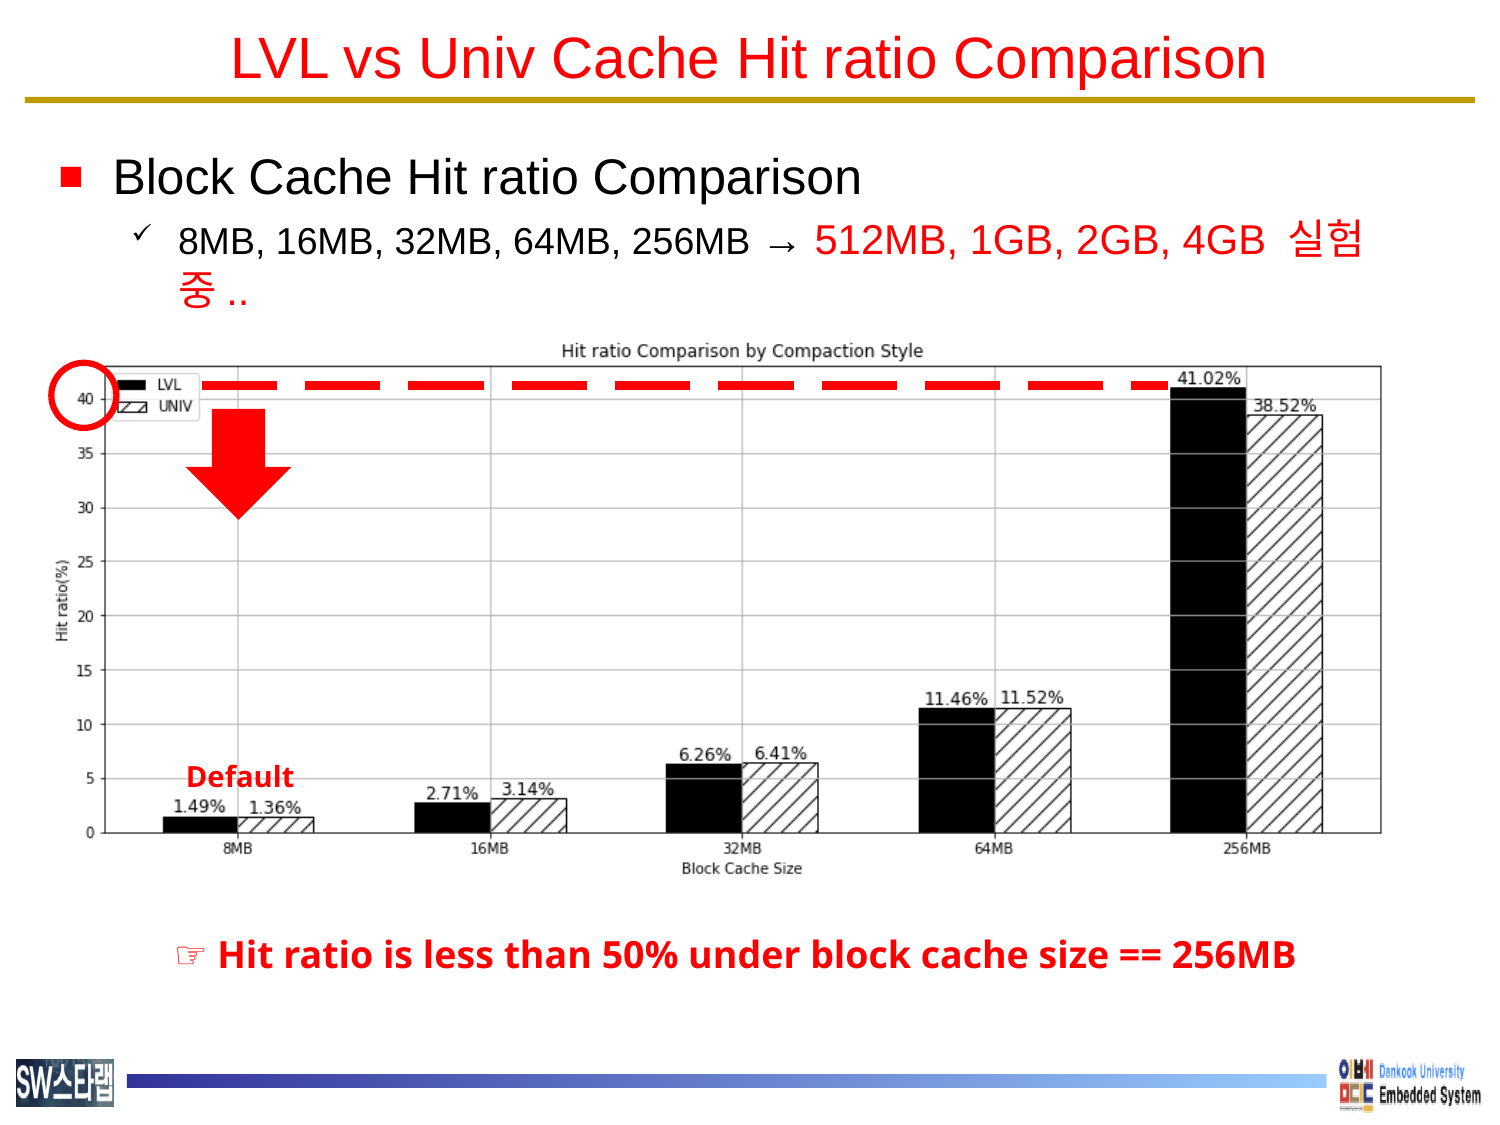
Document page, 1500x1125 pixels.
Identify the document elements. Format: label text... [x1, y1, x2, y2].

picture [56, 162, 81, 187]
picture [1333, 1056, 1484, 1113]
text_box ☞ Hit ratio is less than 50% under block cache size == 256MB [159, 923, 1326, 984]
title LVL vs Univ Cache Hit ratio Comparison [24, 12, 1475, 100]
picture [16, 1059, 114, 1107]
picture [45, 333, 1389, 887]
list Block Cache Hit ratio Comparison 8MB, 16MB, 32MB, 64MB, 256MB → 512MB, 1GB, 2GB, 4GB 실험 중.. [41, 137, 1459, 1038]
